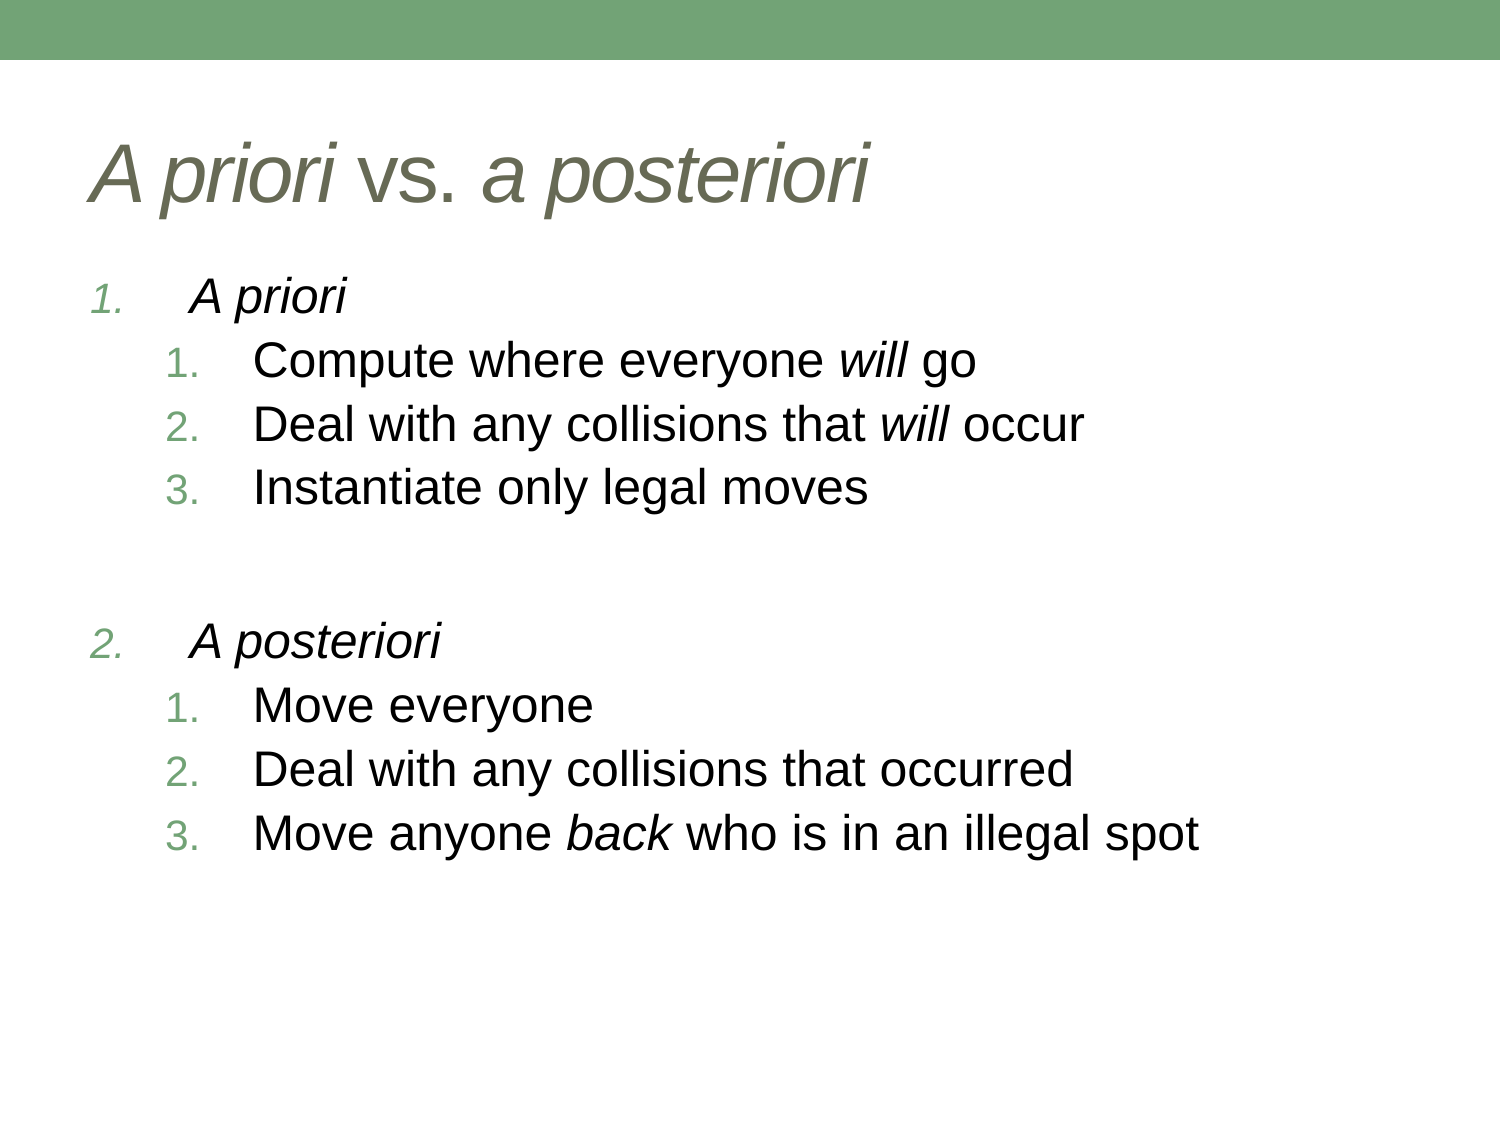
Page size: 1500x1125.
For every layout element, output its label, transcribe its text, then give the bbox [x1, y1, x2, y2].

list A priori Compute where everyone will go Deal with any collisions that will occur Instantiate only legal moves A posteriori Move everyone Deal with any collisions that occurred Move anyone back who is in an illegal spot [75, 262, 1425, 1063]
title A priori vs. a posteriori [75, 87, 1425, 250]
